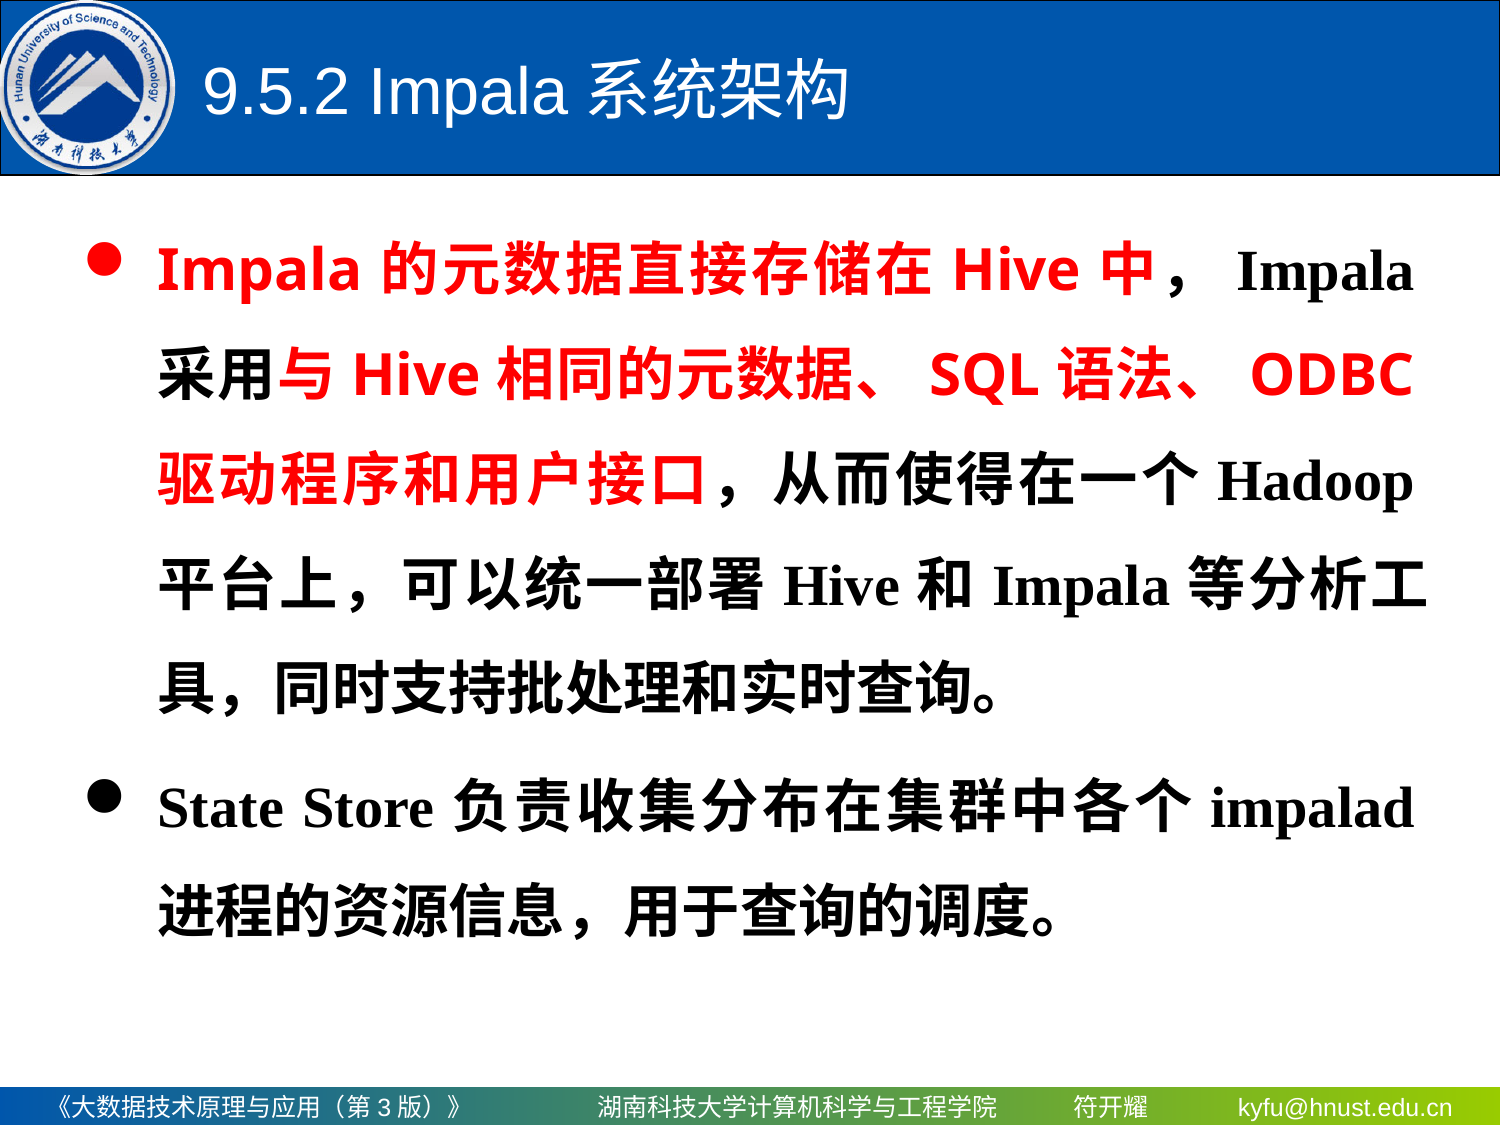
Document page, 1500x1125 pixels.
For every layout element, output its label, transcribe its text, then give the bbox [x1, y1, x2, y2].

title 9.5.2 Impala系统架构 [187, 12, 1500, 163]
picture [0, 0, 176, 175]
text_box Impala的元数据直接存储在Hive中，Impala采用与Hive相同的元数据、SQL语法、ODBC驱动程序和用户接口，从而使得在一个Hadoop平台上，可以统一部署Hive和Impala等分析工具，同时支持批处理和实时查询。 State Store负责收集分布在集群中各个impalad进程的资源信息，用于查询的调度。 [67, 189, 1444, 1026]
